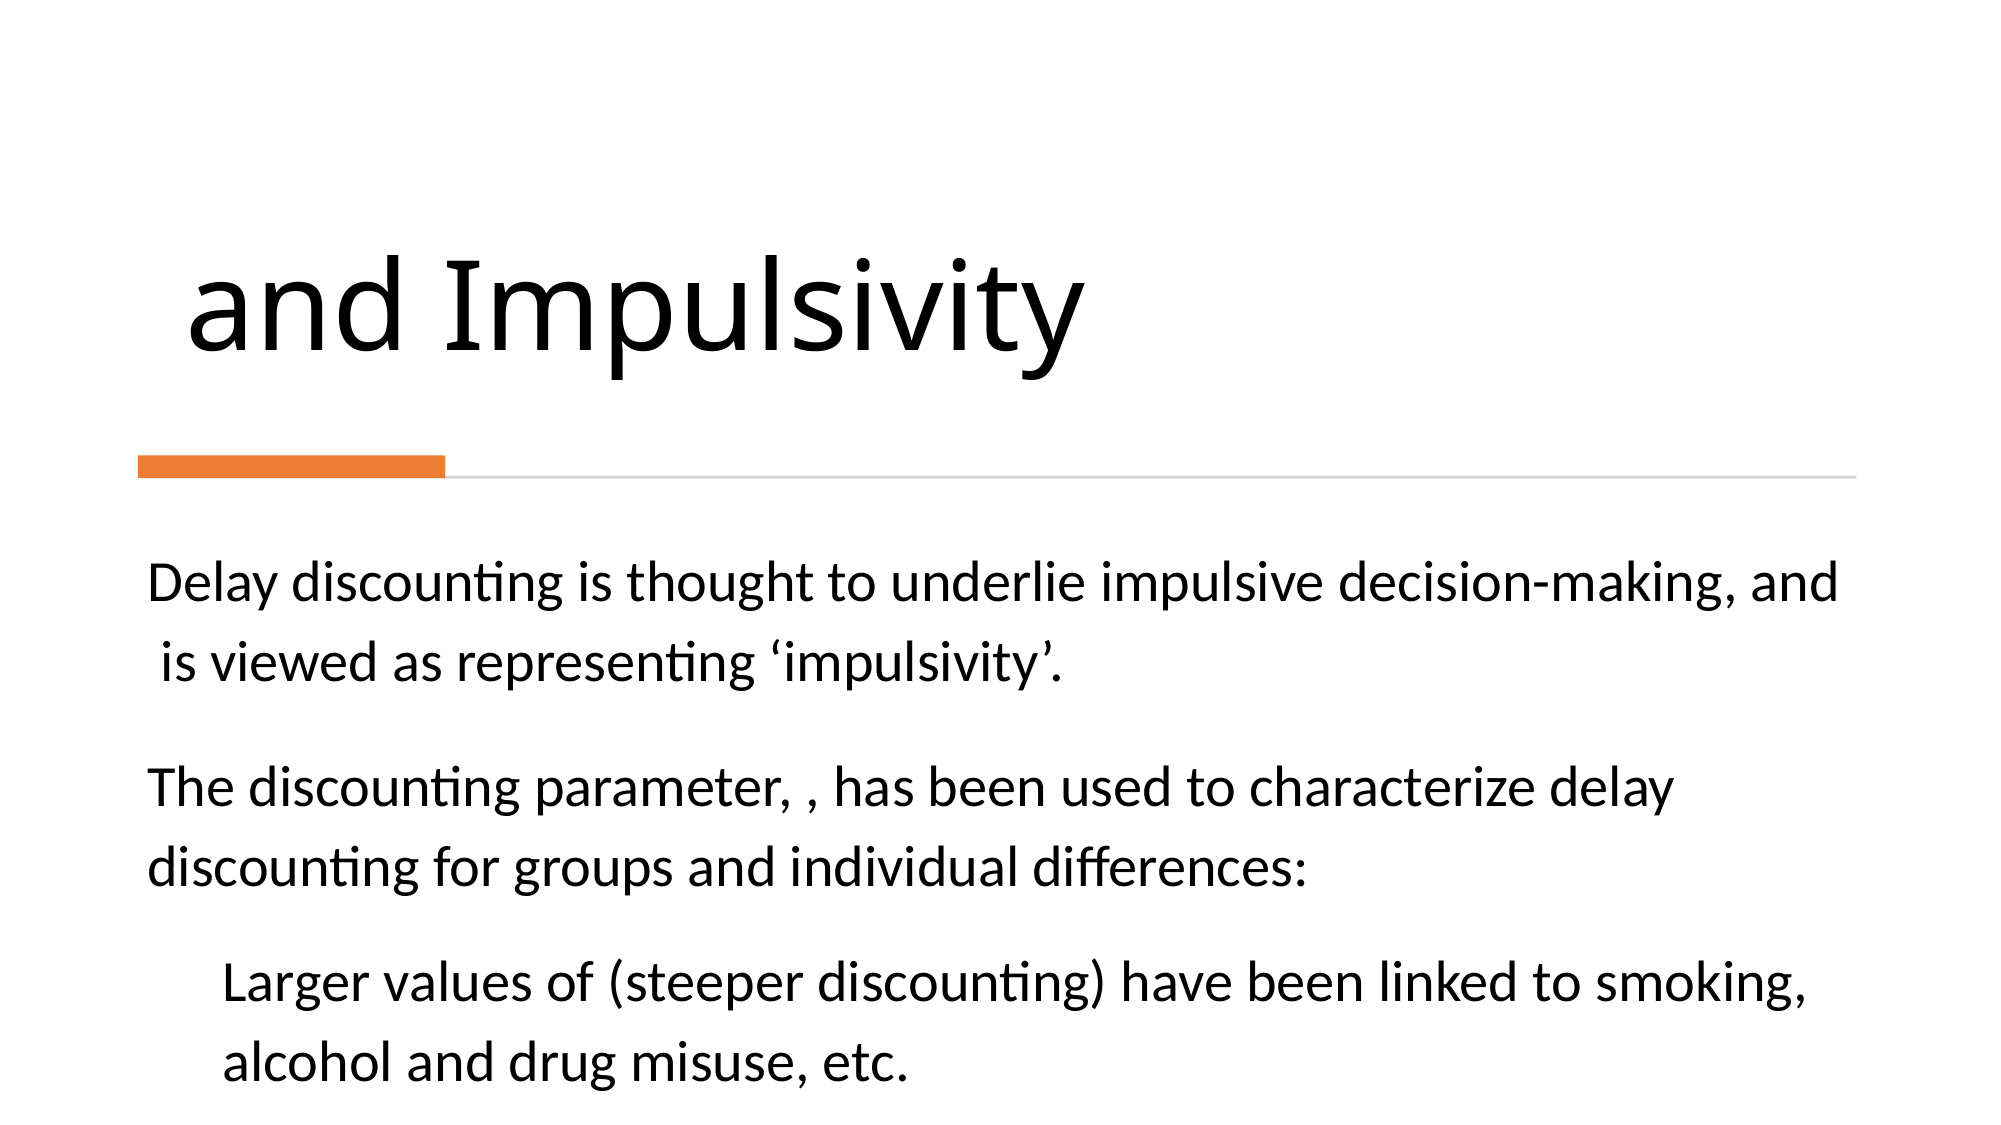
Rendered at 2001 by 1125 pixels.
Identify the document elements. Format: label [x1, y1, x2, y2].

text_box [0, 0, 2000, 1125]
text_box [141, 475, 1857, 480]
text_box [137, 454, 446, 479]
